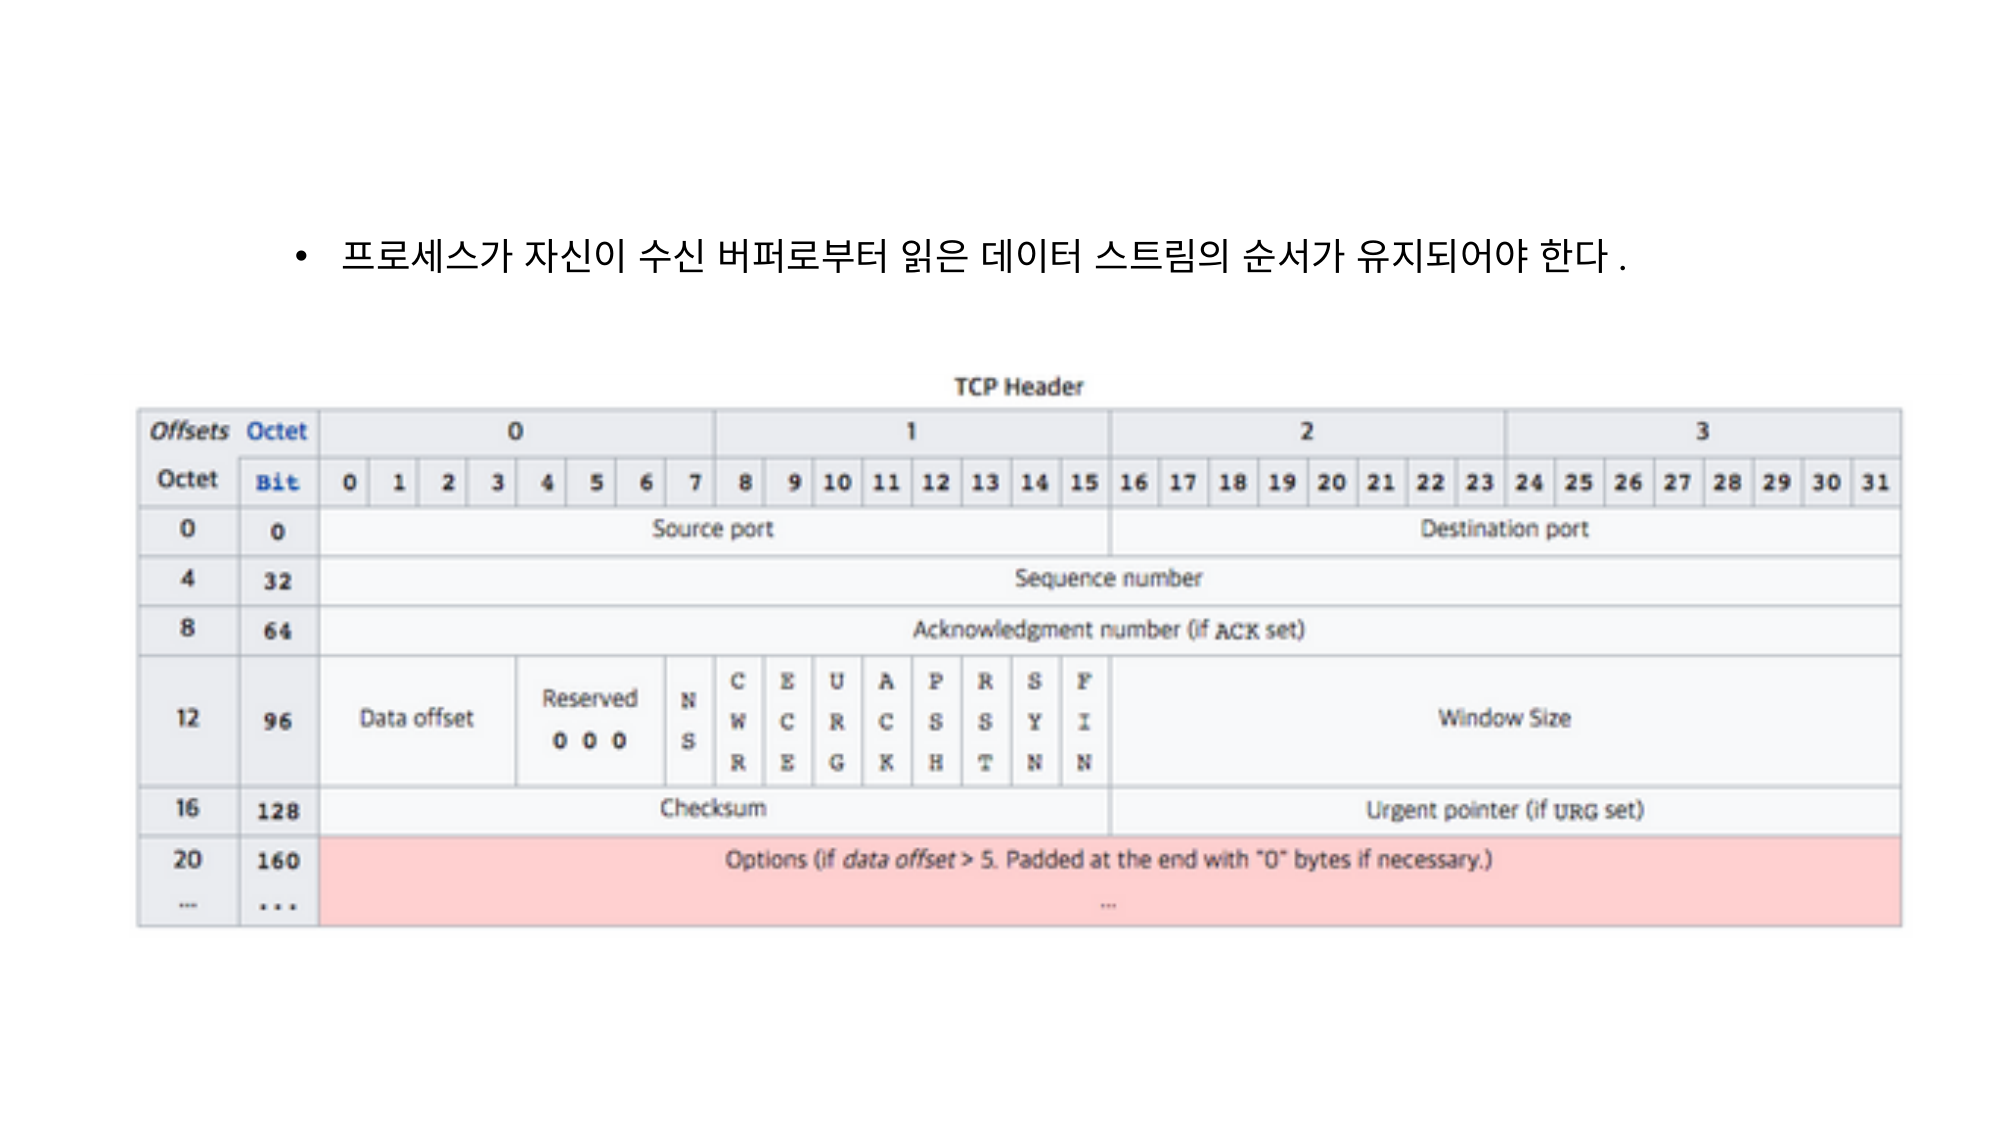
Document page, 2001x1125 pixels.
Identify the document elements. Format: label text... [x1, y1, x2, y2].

text_box 프로세스가 자신이 수신 버퍼로부터 읽은 데이터 스트림의 순서가 유지되어야 한다. [280, 135, 1806, 373]
picture [84, 373, 1962, 946]
